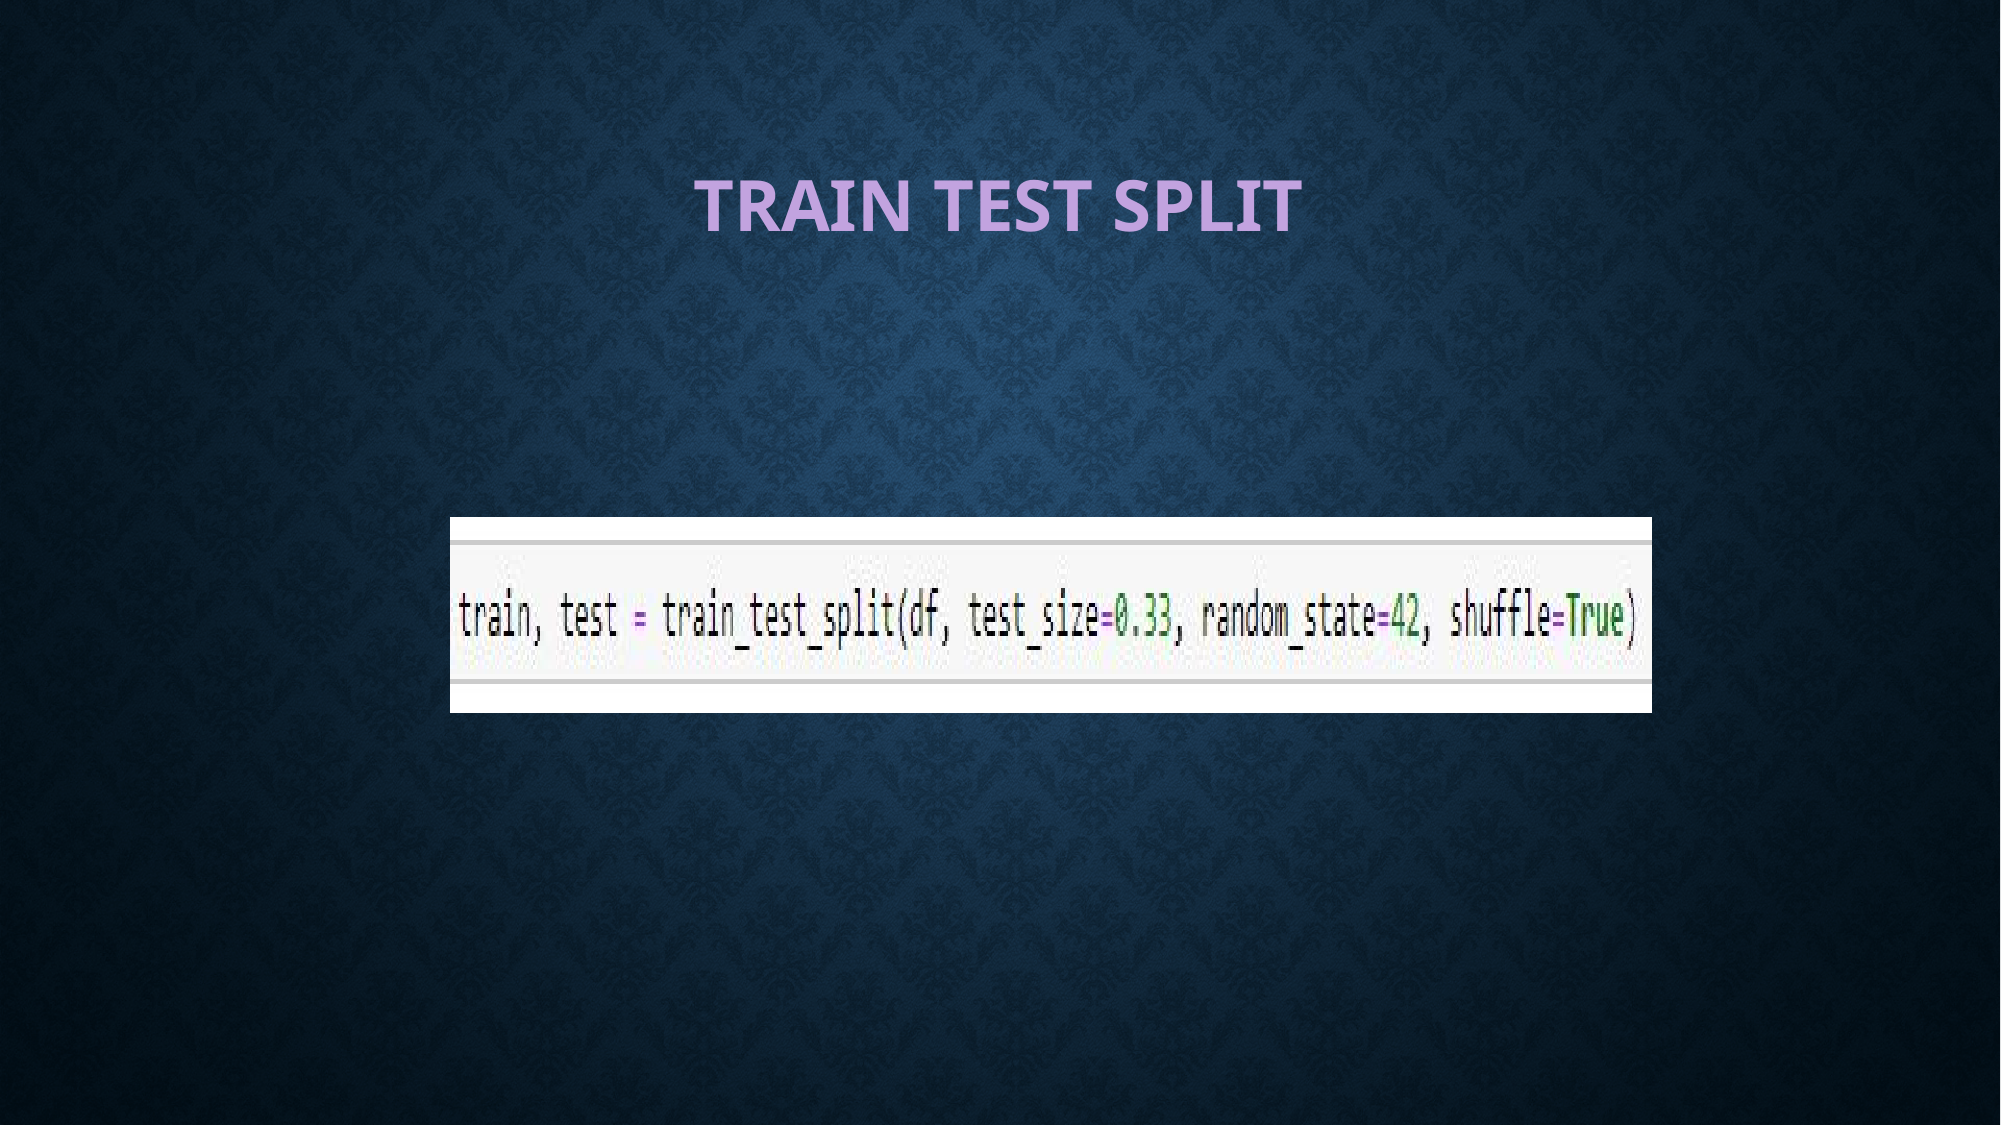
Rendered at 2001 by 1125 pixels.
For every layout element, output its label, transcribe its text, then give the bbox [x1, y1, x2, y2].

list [449, 516, 1653, 714]
title Train test split [149, 99, 1849, 318]
